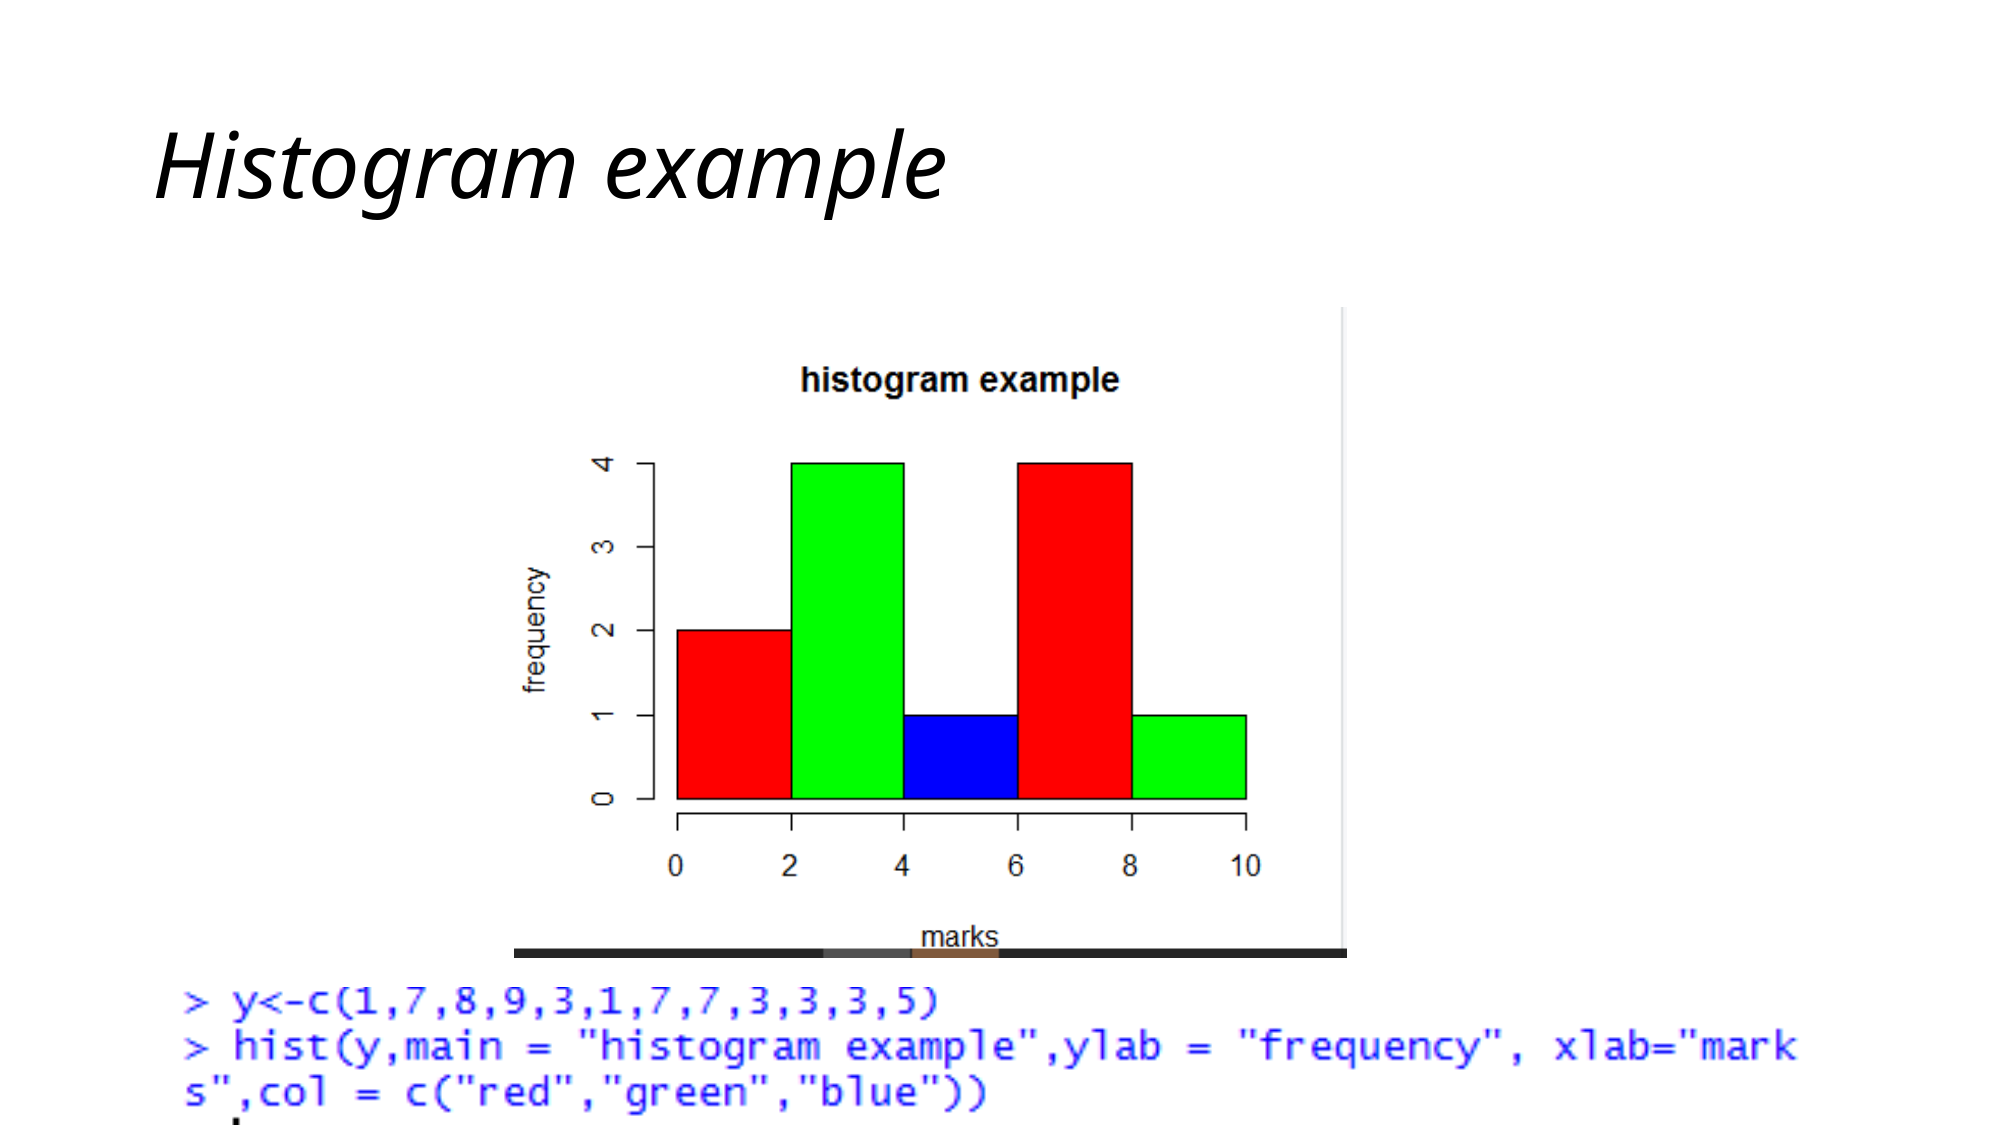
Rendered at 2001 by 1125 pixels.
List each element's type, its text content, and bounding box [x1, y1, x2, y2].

title Histogram example [137, 59, 1863, 278]
picture [176, 987, 1811, 1125]
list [514, 307, 1347, 958]
